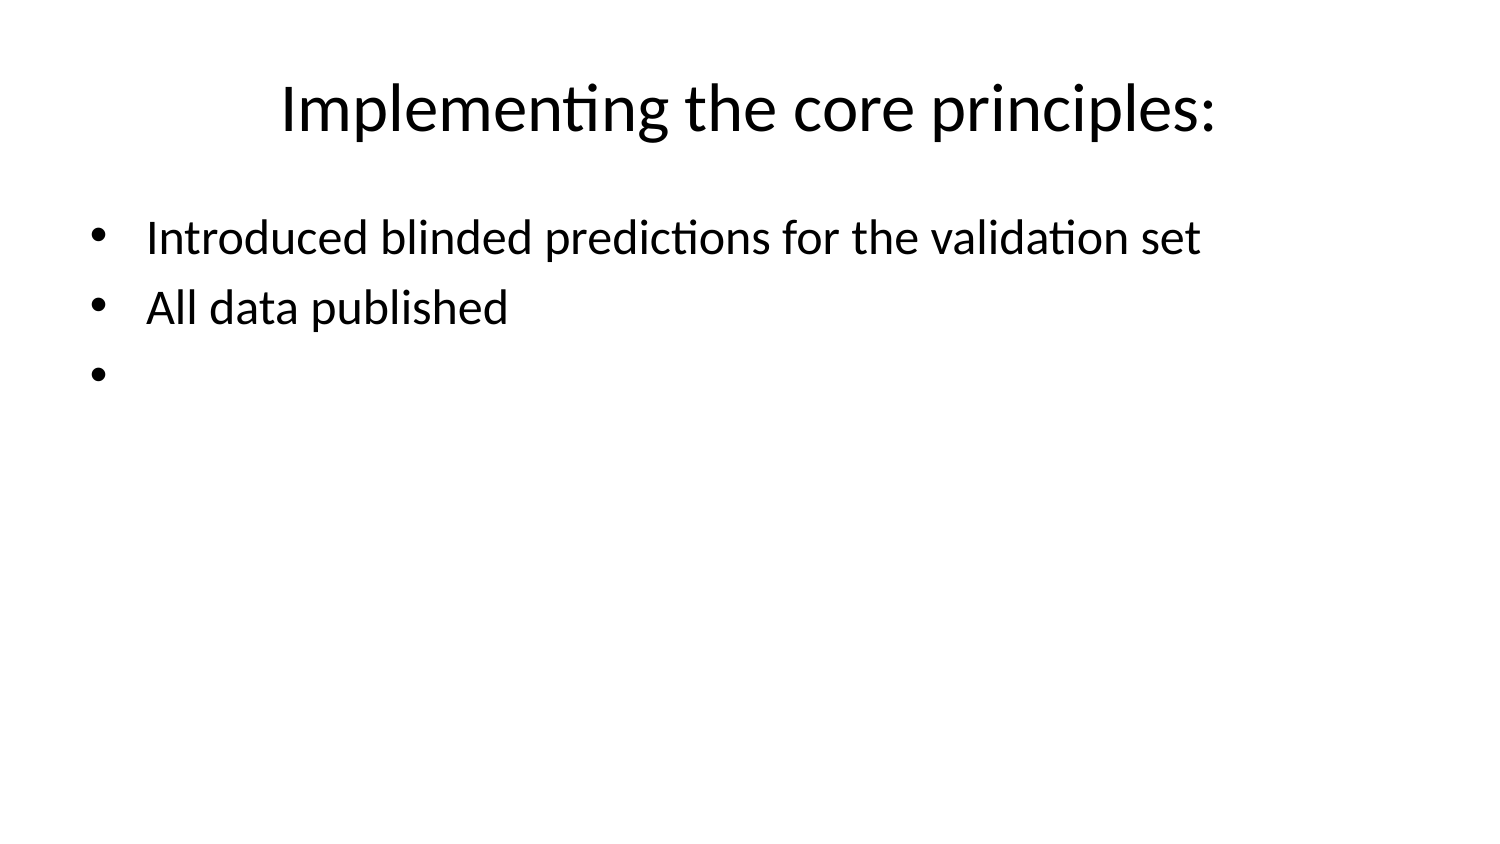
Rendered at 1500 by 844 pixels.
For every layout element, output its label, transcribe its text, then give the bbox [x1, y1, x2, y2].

text_box Introduced blinded predictions for the validation set All data published [75, 196, 1425, 754]
text_box Implementing the core principles: [75, 33, 1425, 175]
